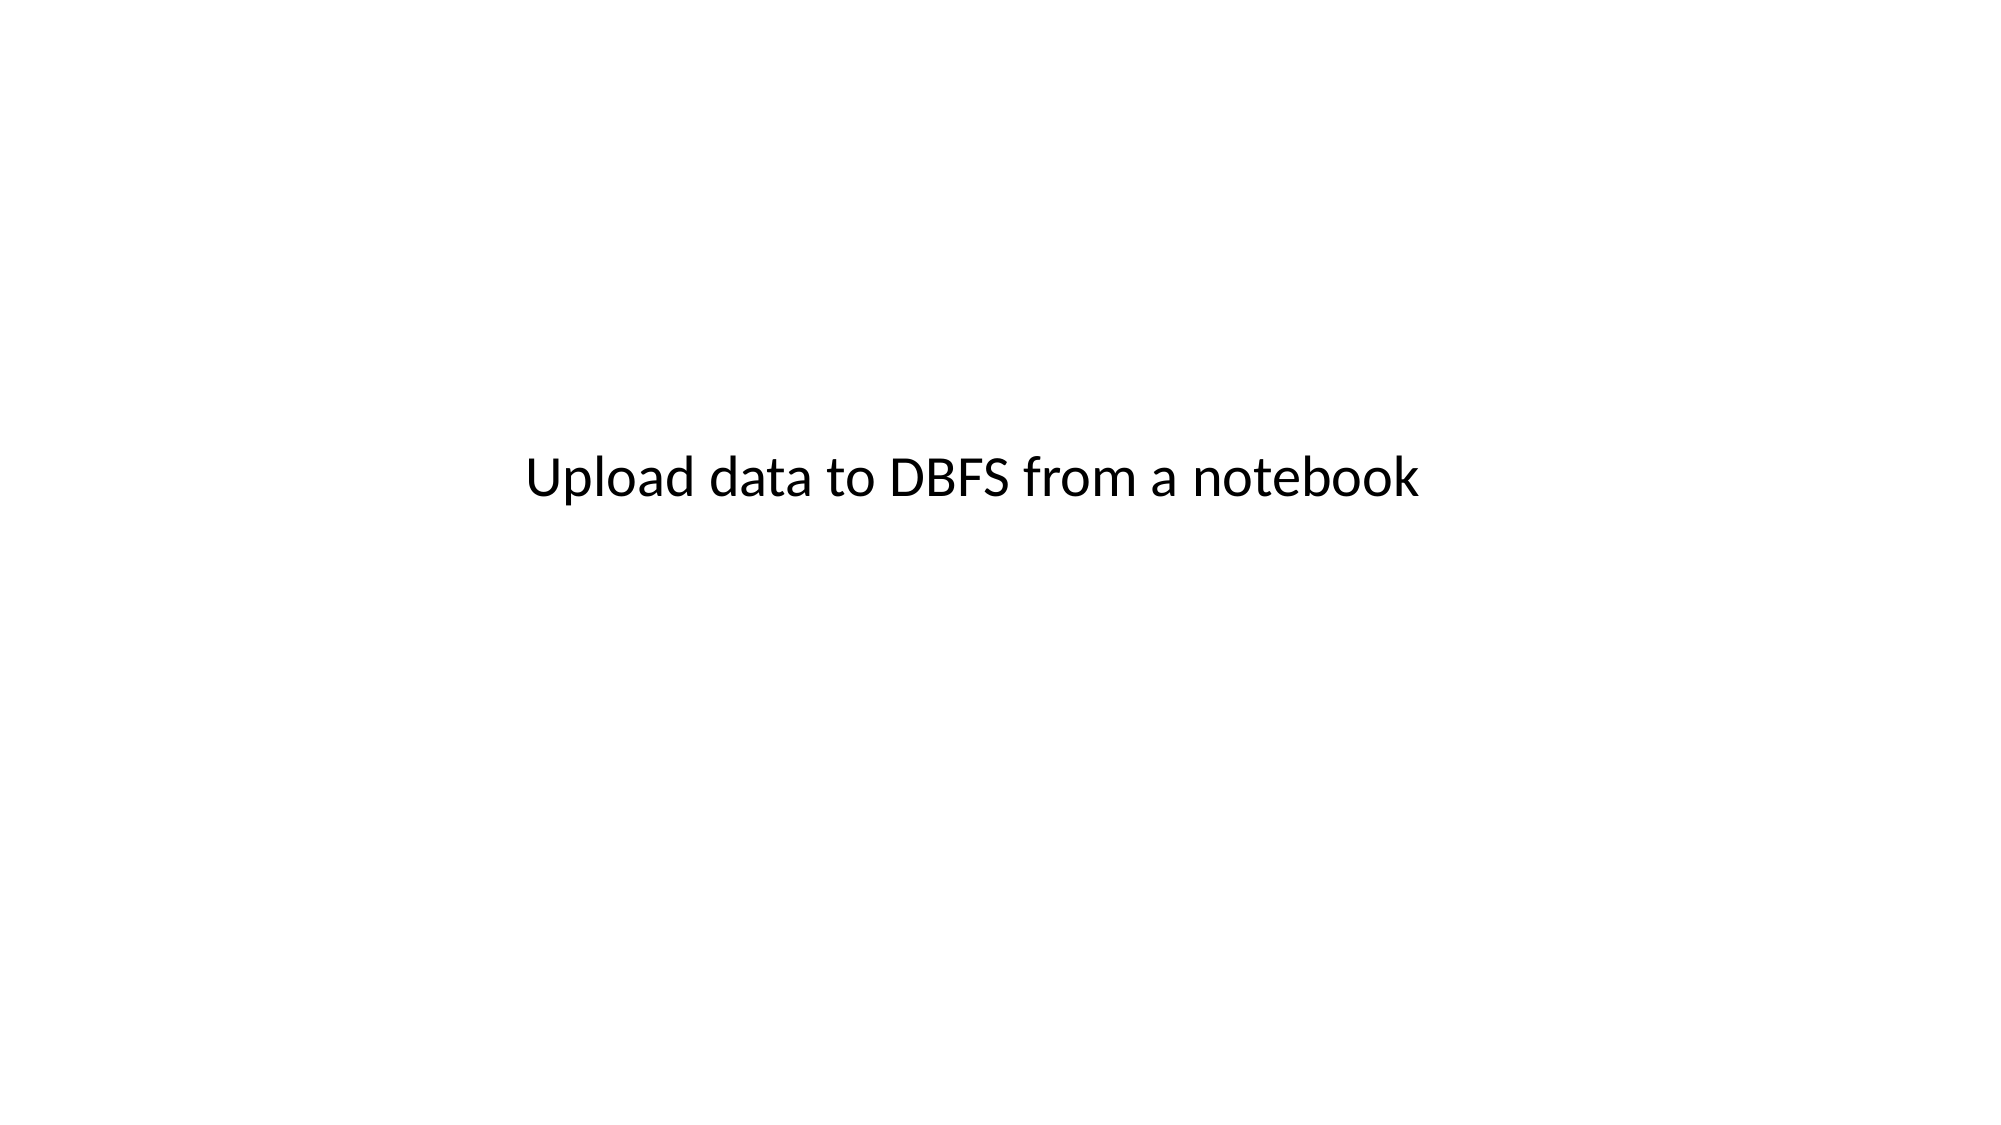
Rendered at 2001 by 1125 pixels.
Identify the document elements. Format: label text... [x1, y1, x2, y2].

text_box Upload data to DBFS from a notebook [510, 430, 1435, 516]
